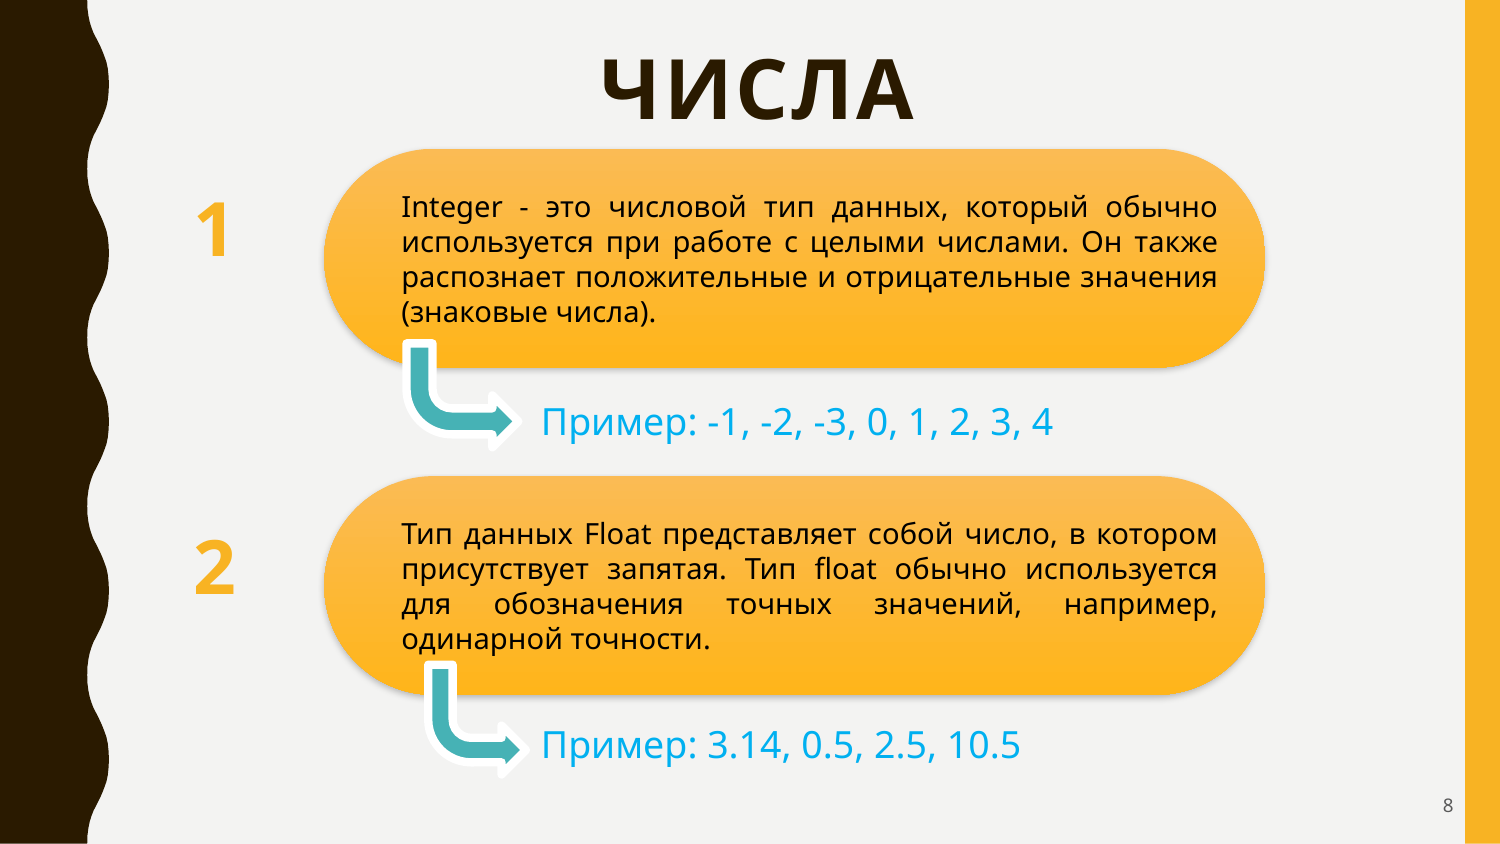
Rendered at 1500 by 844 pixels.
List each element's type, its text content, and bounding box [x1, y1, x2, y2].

text_box 2 [136, 512, 294, 618]
text_box Пример: 3.14, 0.5, 2.5, 10.5 [526, 713, 1159, 774]
title числа [136, 36, 1379, 153]
text_box [424, 660, 526, 779]
text_box [402, 339, 523, 452]
text_box Тип данных Float представляет собой число, в котором присутствует запятая. Тип float обычно используется для обозначения точных значений, например, одинарной точности. [324, 476, 1266, 695]
text_box Пример: -1, -2, -3, 0, 1, 2, 3, 4 [526, 390, 1159, 451]
text_box 1 [136, 173, 294, 279]
text_box Integer - это числовой тип данных, который обычно используется при работе с целыми числами. Он также распознает положительные и отрицательные значения (знаковые числа). [324, 148, 1266, 368]
slide_number 8 [1378, 779, 1469, 844]
